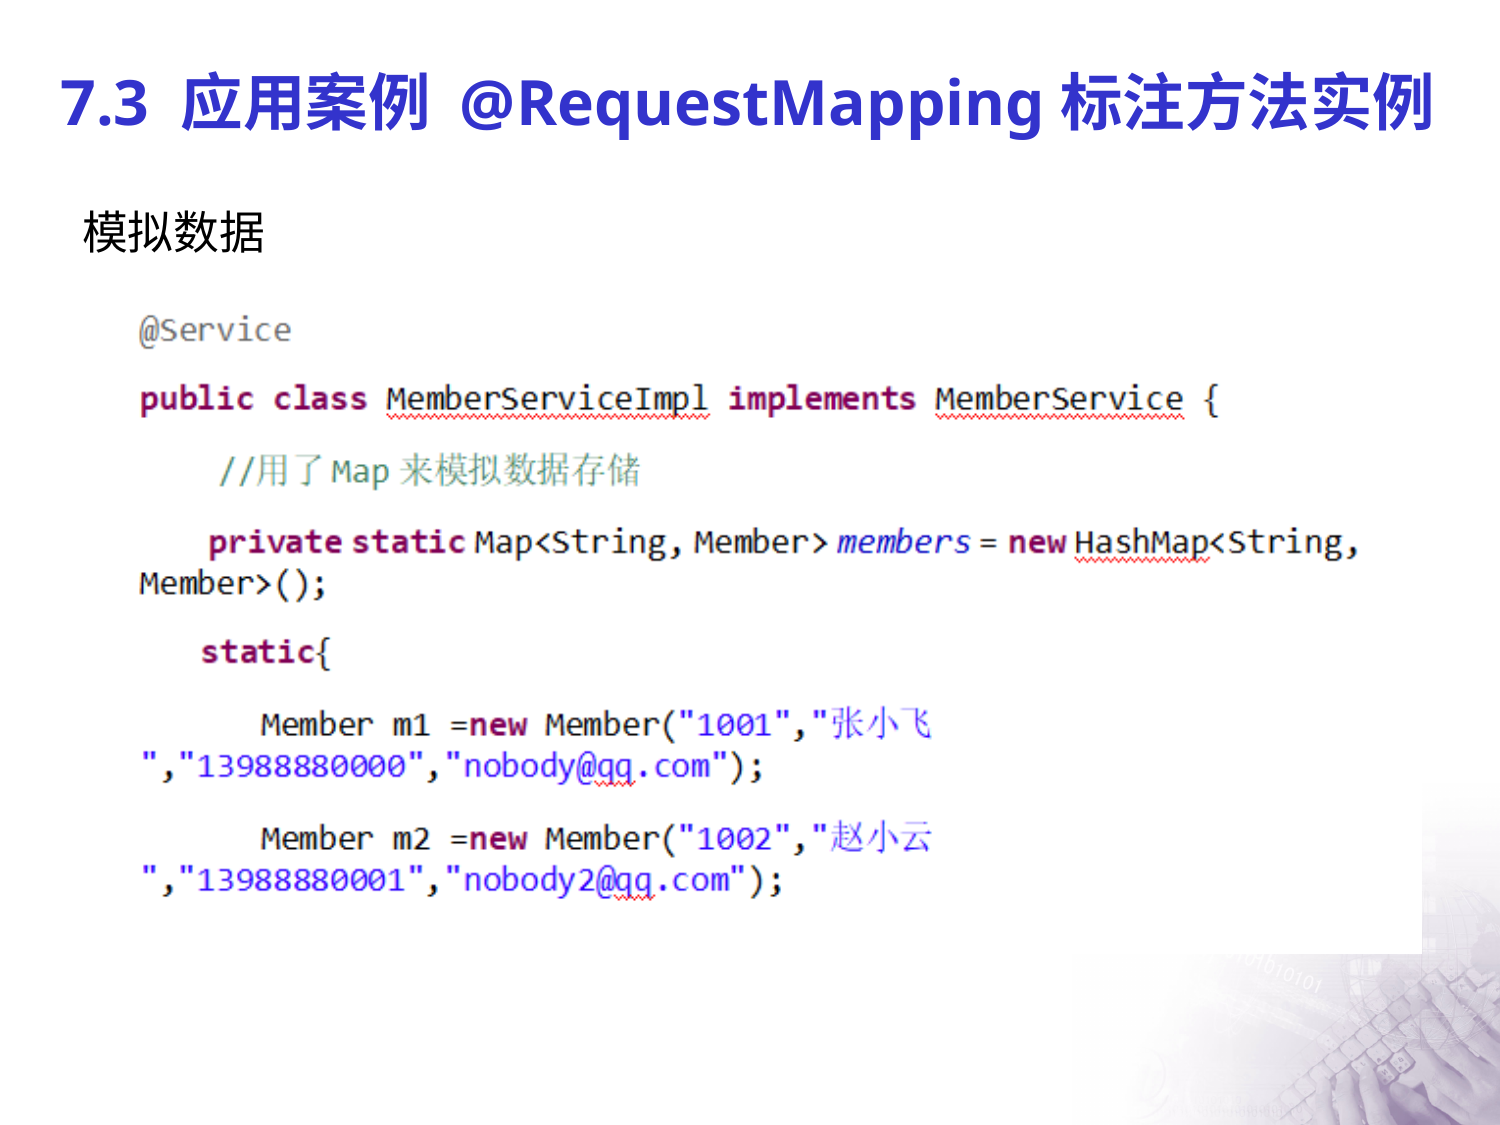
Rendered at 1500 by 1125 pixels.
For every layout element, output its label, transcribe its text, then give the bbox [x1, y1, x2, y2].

title 7.3 应用案例 @RequestMapping标注方法实例 [38, 34, 1451, 166]
picture [42, 306, 1500, 1125]
text_box 模拟数据 [67, 196, 1397, 306]
